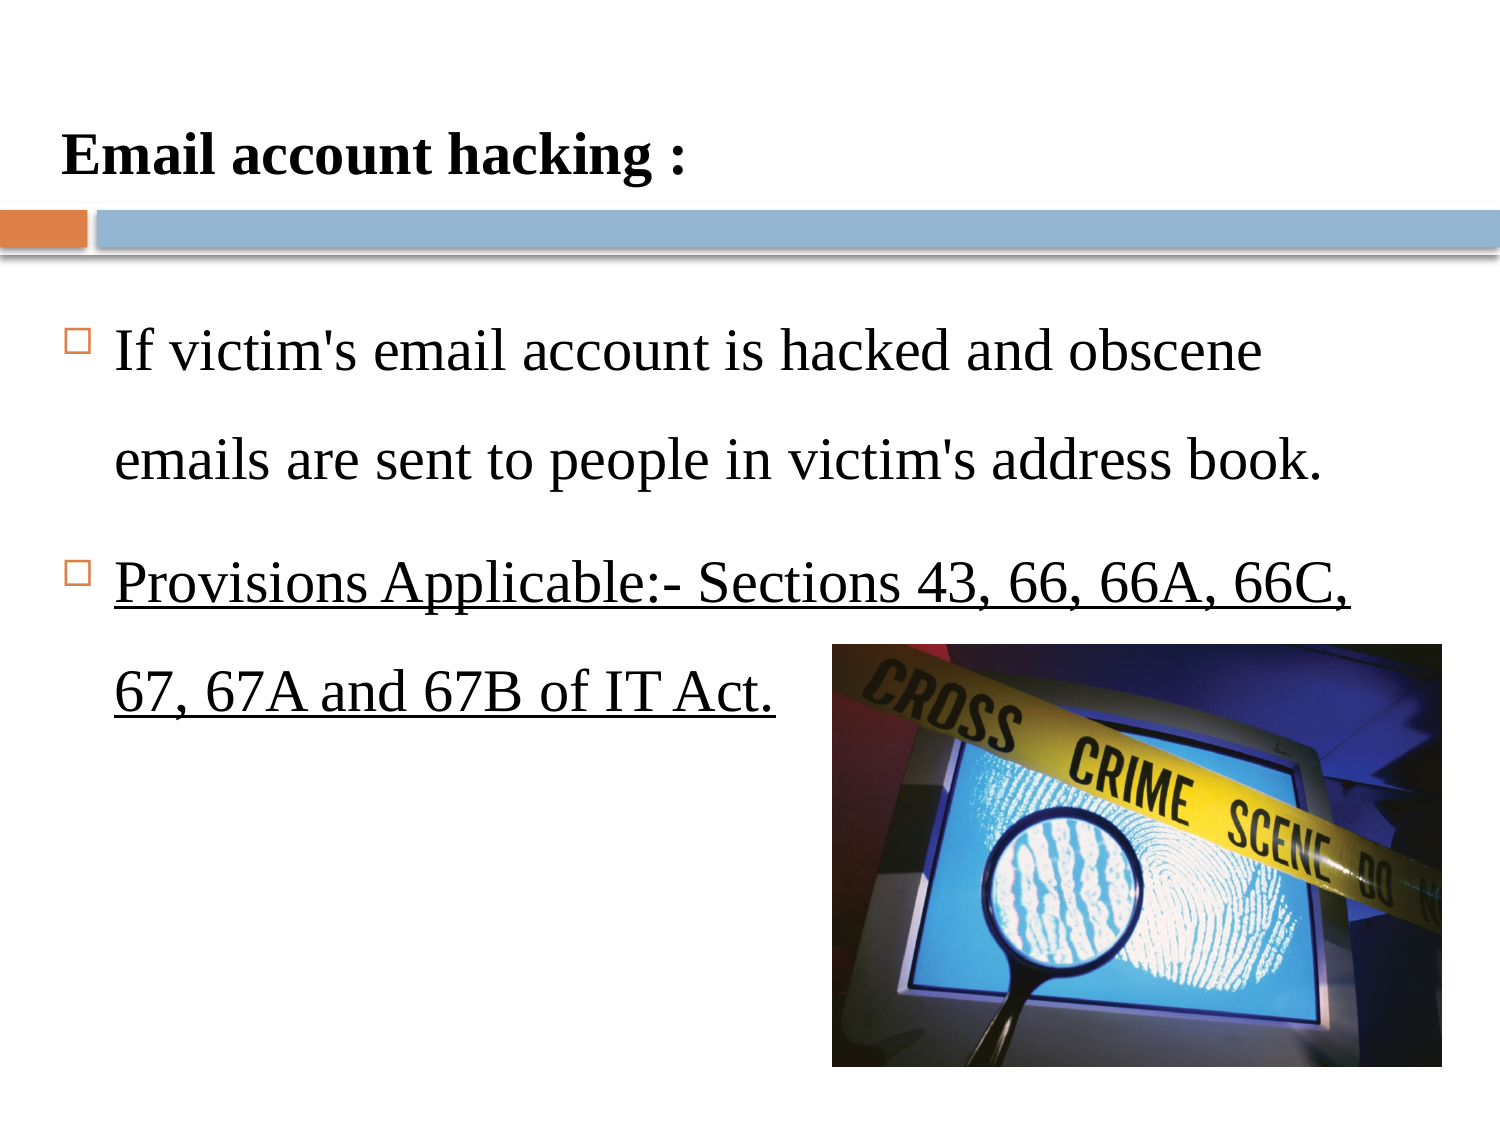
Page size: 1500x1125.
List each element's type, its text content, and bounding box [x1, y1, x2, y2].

list Email account hacking : If victim's email account is hacked and obscene emails are sent to people in victim's address book. Provisions Applicable:- Sections 43, 66, 66A, 66C, 67, 67A and 67B of IT Act. [46, 70, 1407, 915]
picture [831, 644, 1442, 1067]
